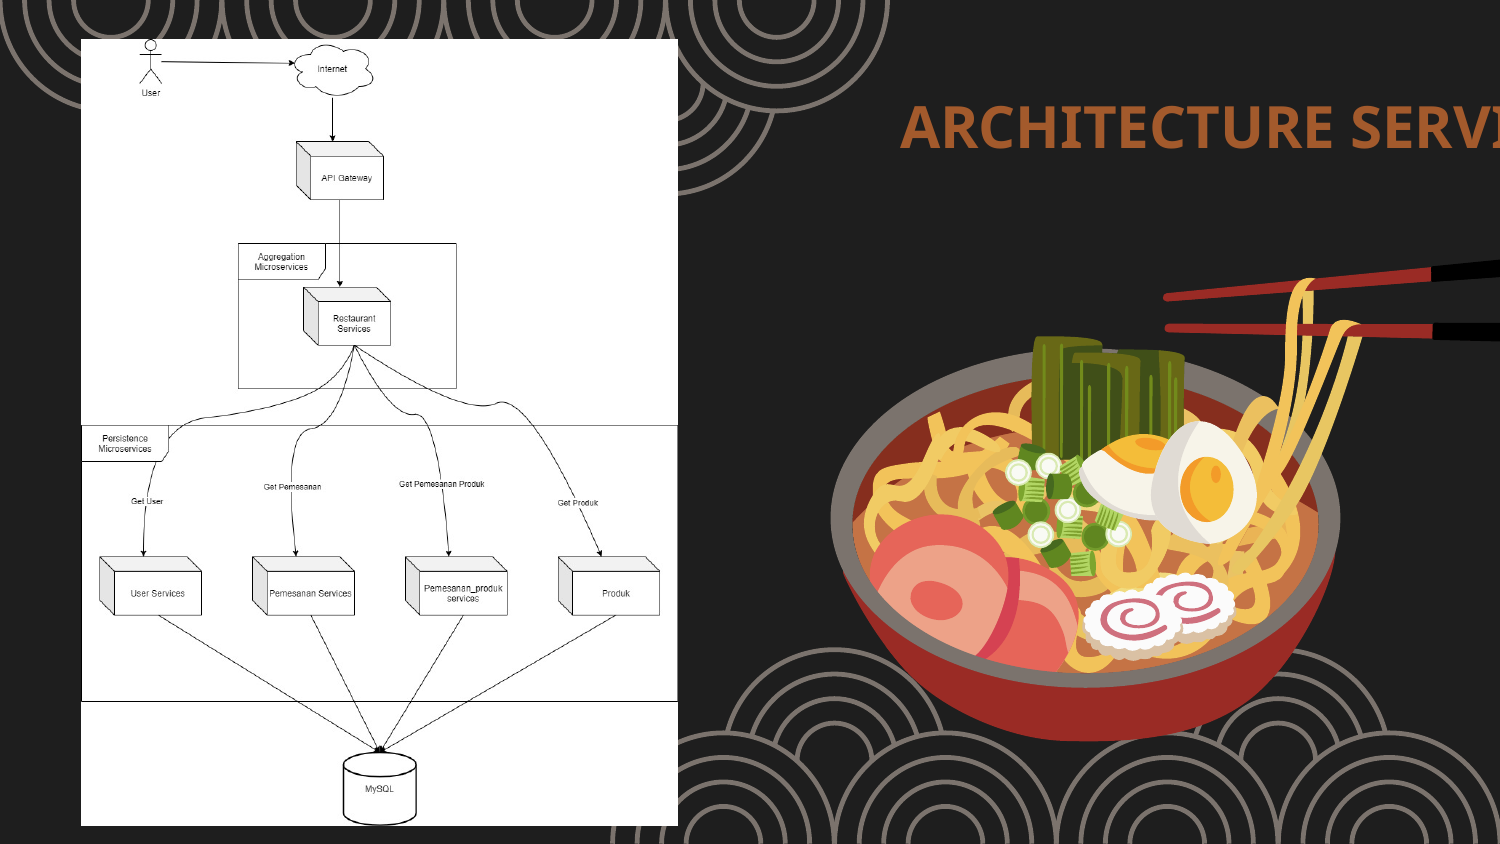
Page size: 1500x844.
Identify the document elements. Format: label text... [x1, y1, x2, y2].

picture [80, 39, 678, 827]
title ARCHITECTURE SERVICES [885, 57, 1500, 176]
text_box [827, 249, 1500, 742]
